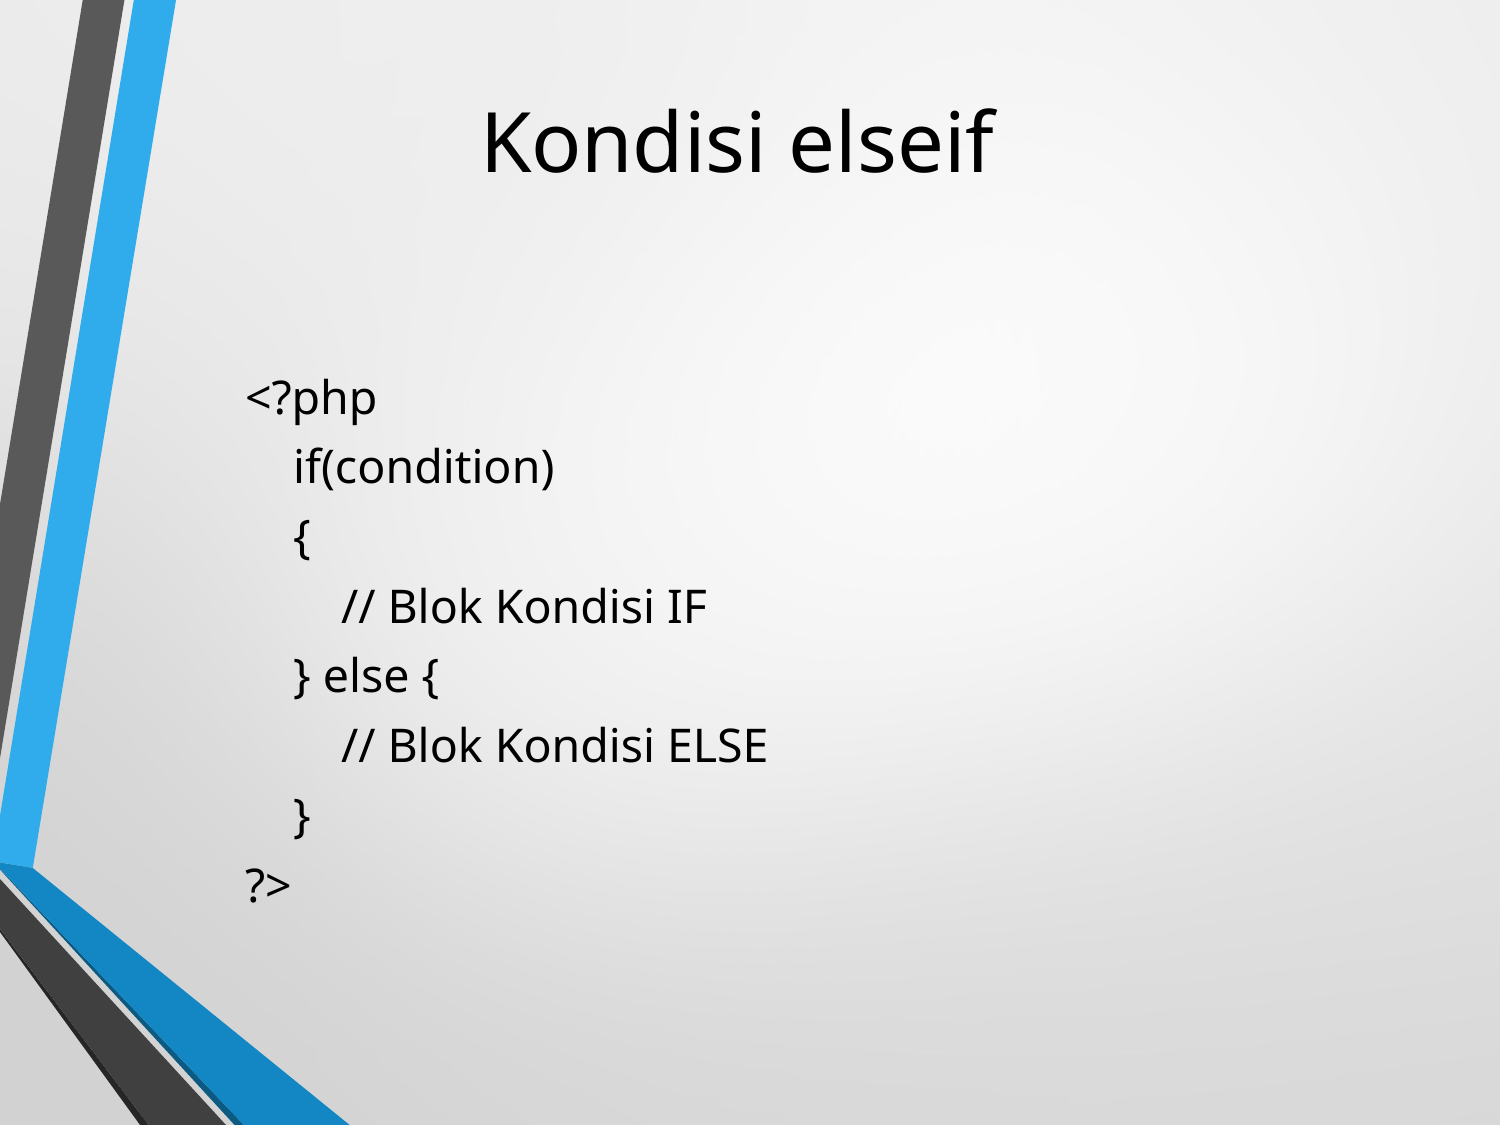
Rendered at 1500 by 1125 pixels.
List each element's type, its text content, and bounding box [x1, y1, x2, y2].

list <?php if(condition)‏ { // Blok Kondisi IF } else { // Blok Kondisi ELSE } ?> [230, 290, 1500, 921]
title Kondisi elseif [87, 50, 1388, 238]
